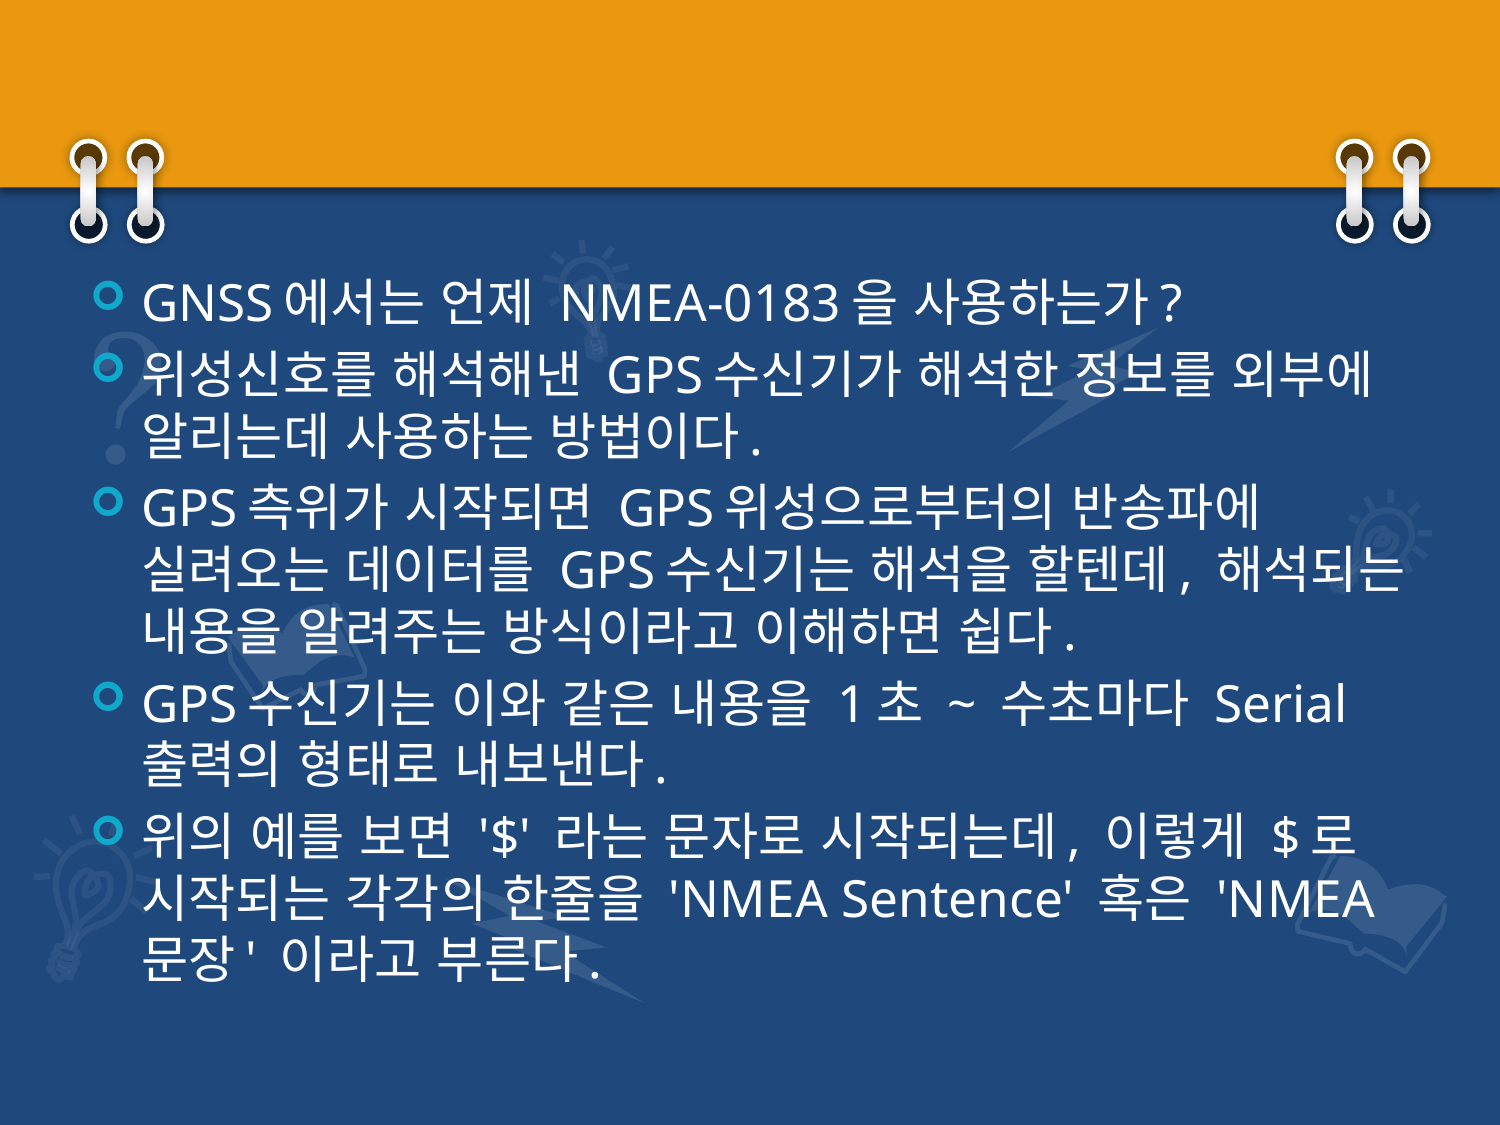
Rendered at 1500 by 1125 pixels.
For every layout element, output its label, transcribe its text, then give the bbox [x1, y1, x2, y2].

list GNSS에서는 언제 NMEA-0183을 사용하는가? 위성신호를 해석해낸 GPS수신기가 해석한 정보를 외부에 알리는데 사용하는 방법이다. GPS측위가 시작되면 GPS위성으로부터의 반송파에 실려오는 데이터를 GPS수신기는 해석을 할텐데, 해석되는 내용을 알려주는 방식이라고 이해하면 쉽다. GPS수신기는 이와 같은 내용을 1초 ~ 수초마다 Serial 출력의 형태로 내보낸다. 위의 예를 보면 '$' 라는 문자로 시작되는데, 이렇게 $로 시작되는 각각의 한줄을 'NMEA Sentence' 혹은 'NMEA 문장' 이라고 부른다. [75, 262, 1425, 1005]
